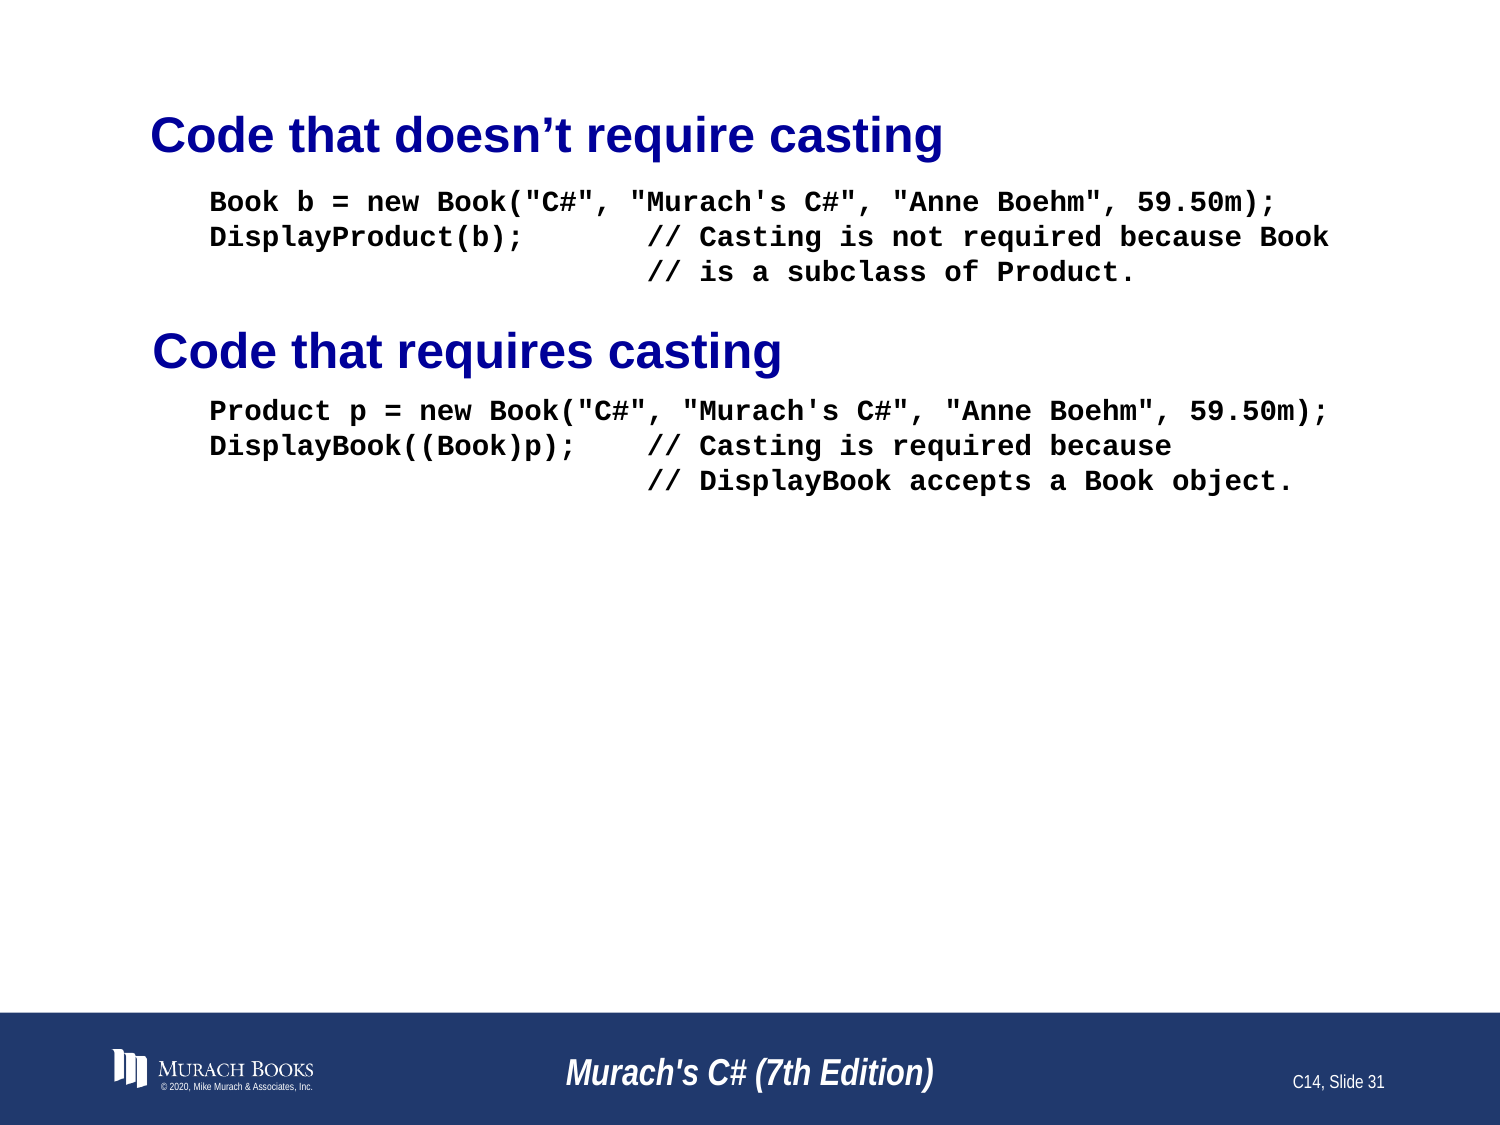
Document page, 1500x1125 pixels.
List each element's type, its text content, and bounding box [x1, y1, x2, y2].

slide_number Murach's C# (7th Edition) [463, 1025, 1050, 1100]
list Book b = new Book("C#", "Murach's C#", "Anne Boehm", 59.50m); DisplayProduct(b); // Casting is not required because Book // is a subclass of Product. Code that requires casting Product p = new Book("C#", "Murach's C#", "Anne Boehm", 59.50m); DisplayBook((Book)p); // Casting is required because // DisplayBook accepts a Book object. [137, 174, 1350, 975]
footer © 2020, Mike Murach & Associates, Inc. [12, 1025, 463, 1100]
slide_number C14, Slide 31 [1087, 1025, 1400, 1100]
title Code that doesn’t require casting [150, 102, 1350, 164]
